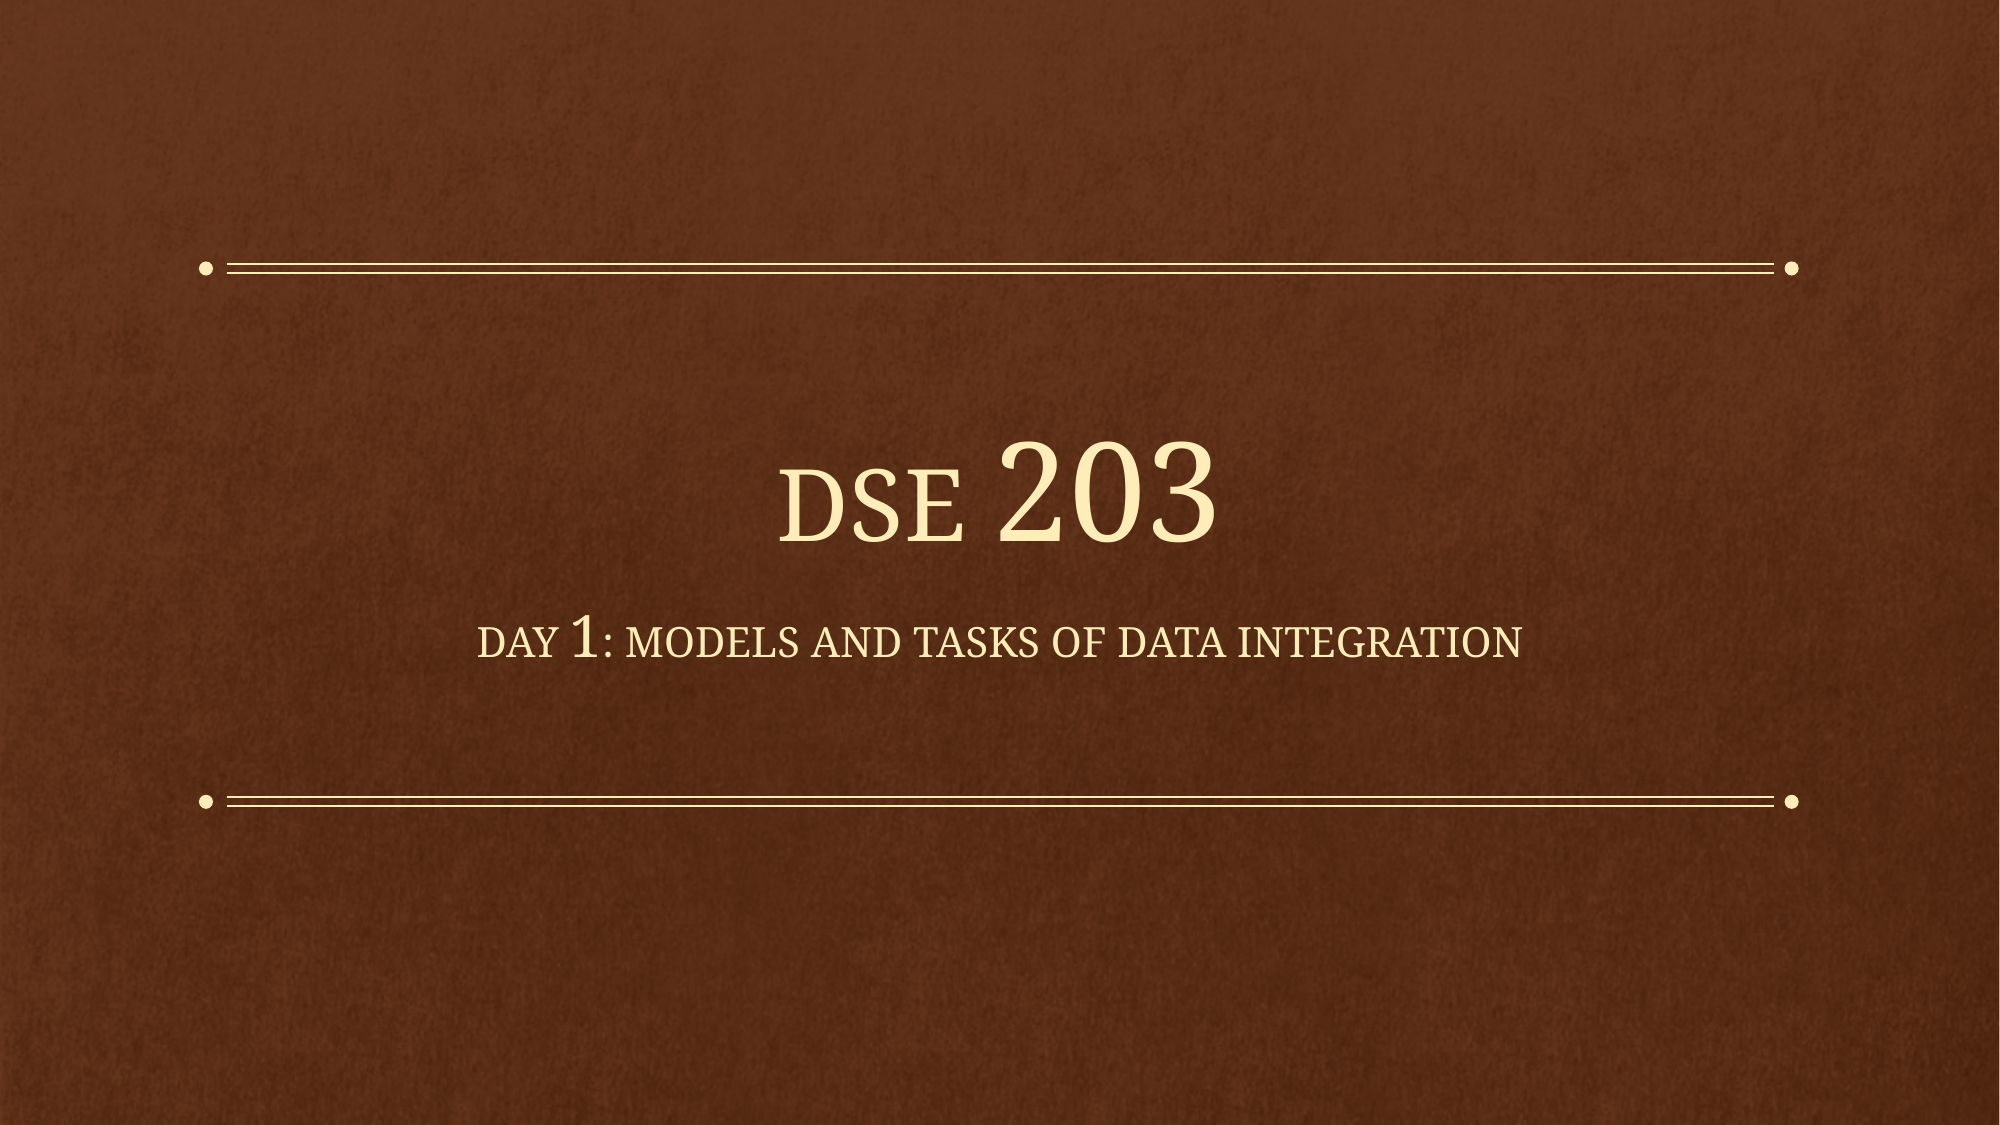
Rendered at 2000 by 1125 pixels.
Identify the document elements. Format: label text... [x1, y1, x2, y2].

subtitle Day 1: MODELS AND TASKS OF DATA INTEGRATION [226, 599, 1774, 763]
title DSE 203 [225, 312, 1774, 580]
